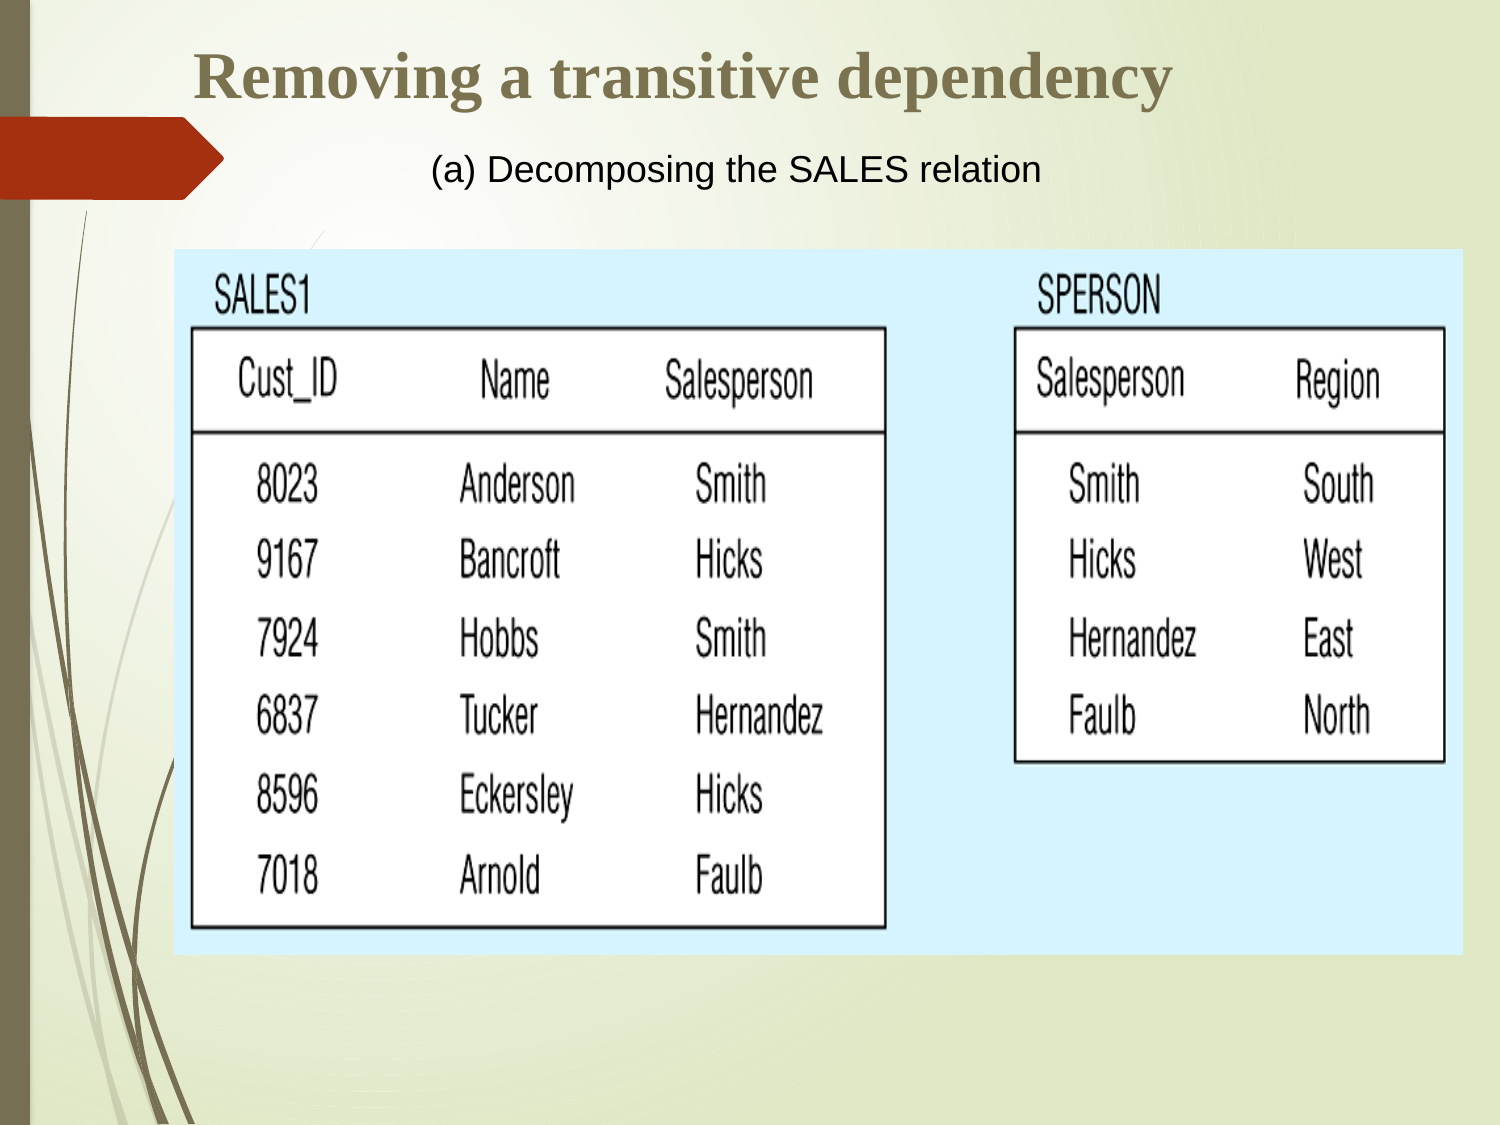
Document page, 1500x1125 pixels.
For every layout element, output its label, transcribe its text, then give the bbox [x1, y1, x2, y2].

picture [174, 249, 1463, 956]
text_box Removing a transitive dependency [178, 24, 1191, 120]
text_box (a) Decomposing the SALES relation [415, 137, 1058, 198]
